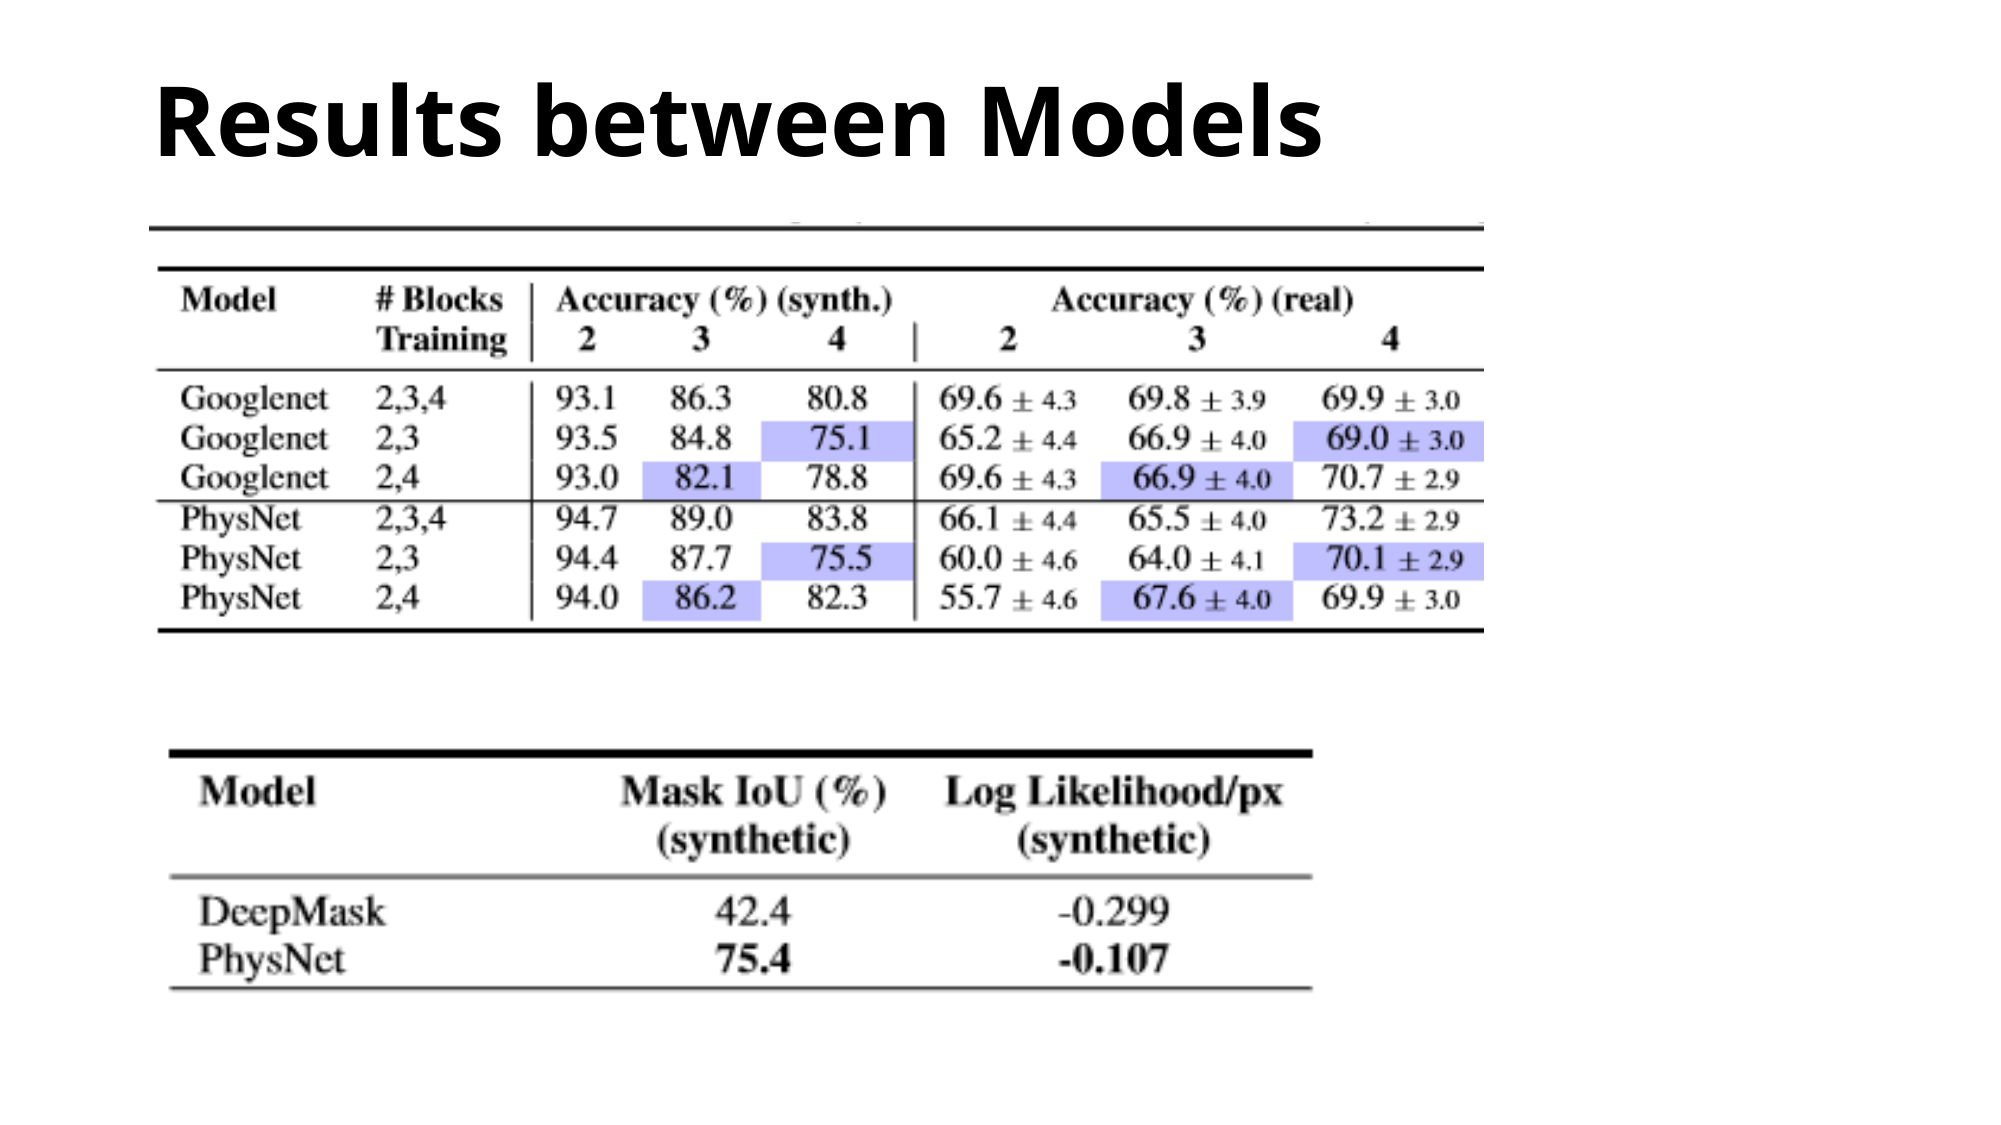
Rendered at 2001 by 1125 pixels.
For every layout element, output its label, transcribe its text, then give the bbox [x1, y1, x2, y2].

title Results between Models [137, 59, 1349, 191]
picture [167, 730, 1331, 999]
picture [149, 222, 1484, 636]
